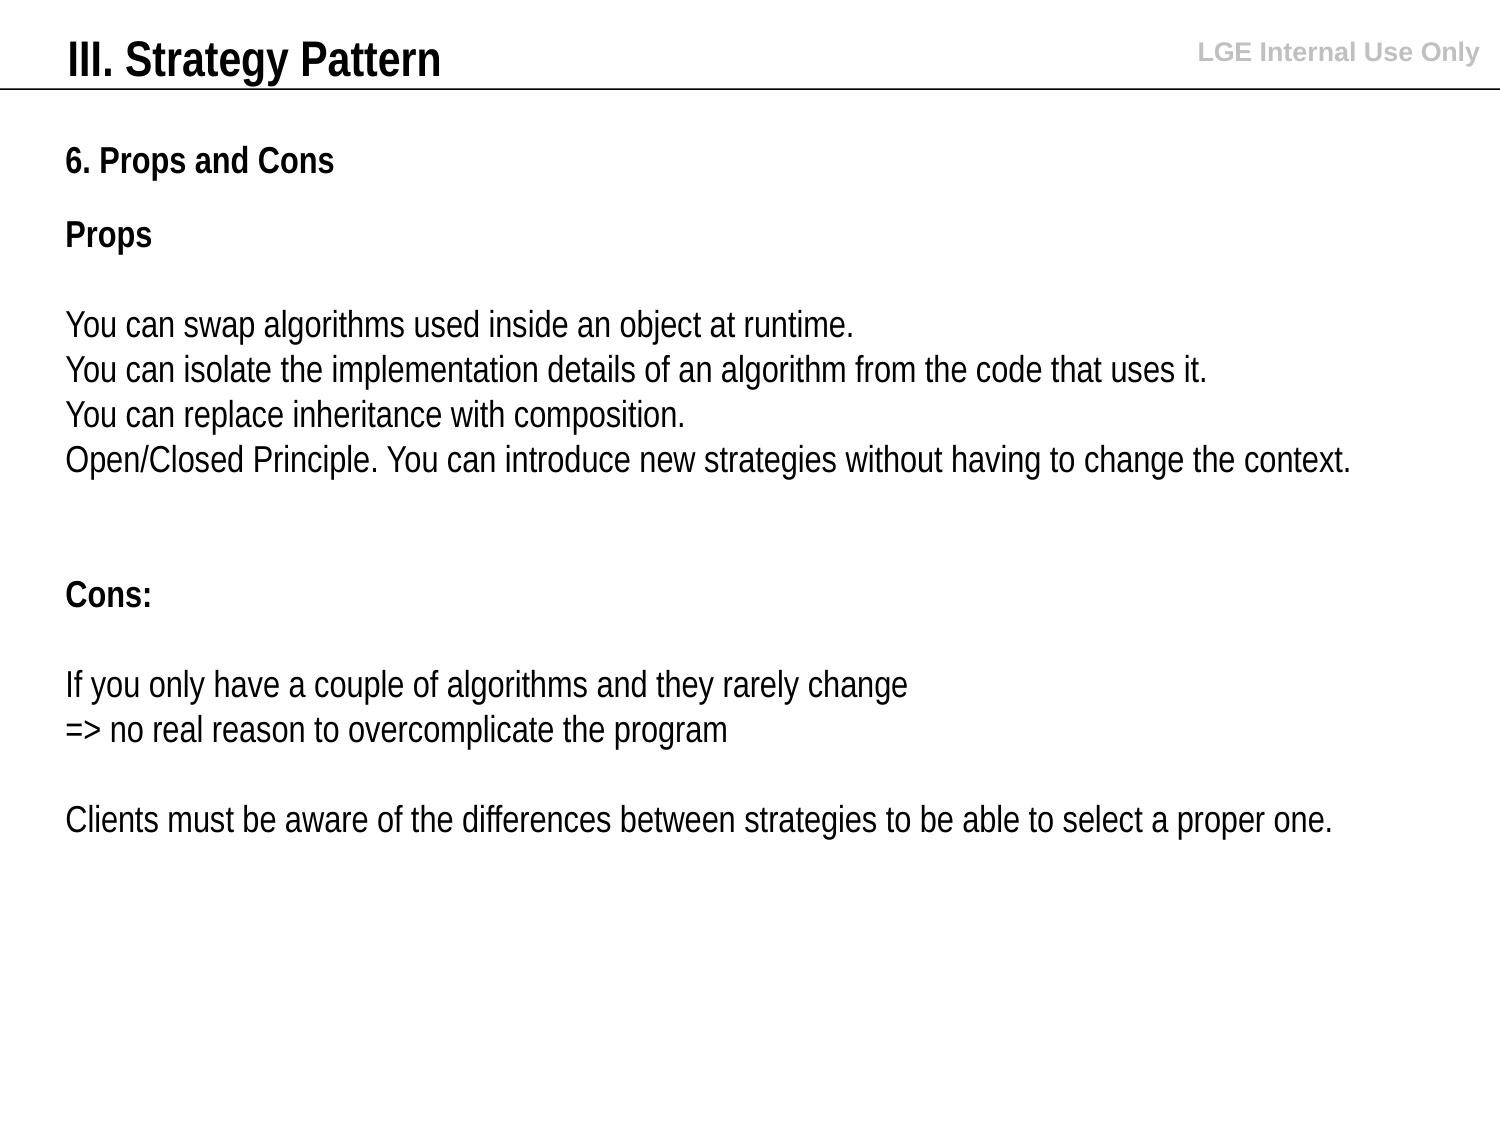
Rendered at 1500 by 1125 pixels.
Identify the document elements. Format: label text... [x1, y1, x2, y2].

text_box Props You can swap algorithms used inside an object at runtime. You can isolate the implementation details of an algorithm from the code that uses it. You can replace inheritance with composition. Open/Closed Principle. You can introduce new strategies without having to change the context. Cons: If you only have a couple of algorithms and they rarely change => no real reason to overcomplicate the program Clients must be aware of the differences between strategies to be able to select a proper one. [50, 203, 1417, 893]
text_box III. Strategy Pattern [53, 19, 1146, 94]
text_box 6. Props and Cons [50, 137, 1417, 188]
